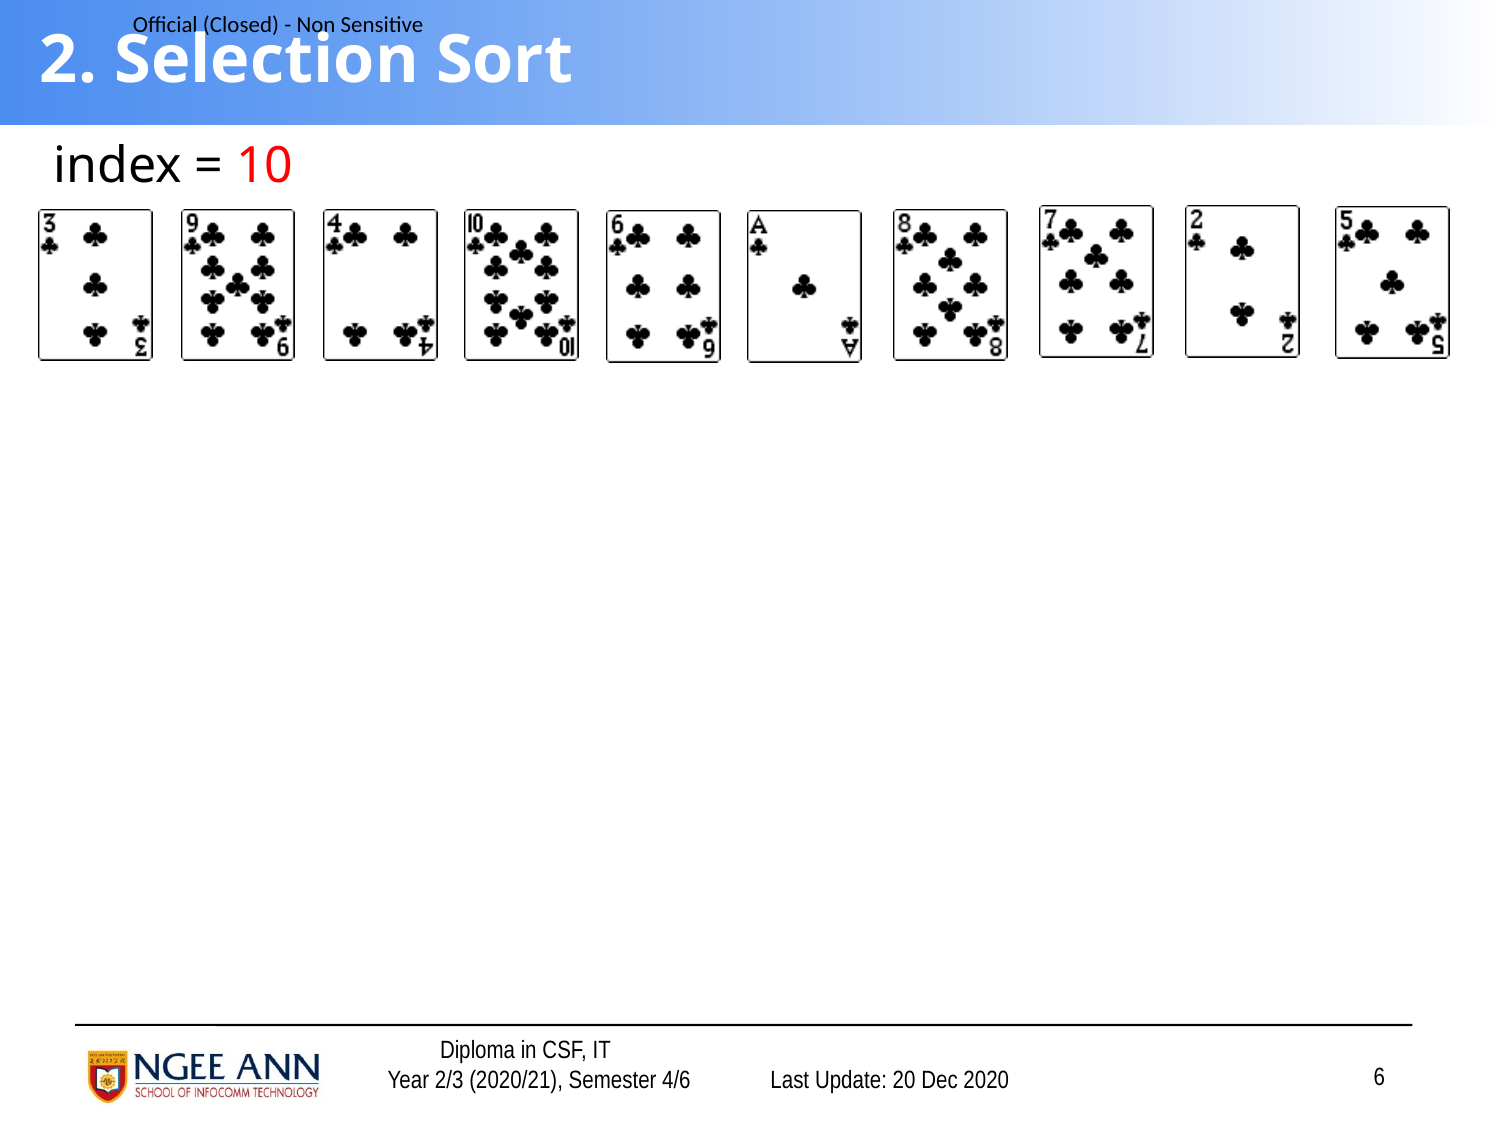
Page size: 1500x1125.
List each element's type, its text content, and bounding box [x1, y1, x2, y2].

title 2. Selection Sort [23, 0, 1500, 115]
text_box index = 10 [38, 124, 465, 200]
picture [62, 1028, 344, 1125]
picture [747, 210, 862, 363]
picture [464, 209, 579, 362]
picture [38, 209, 154, 362]
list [1184, 205, 1300, 358]
picture [180, 209, 296, 362]
picture [893, 209, 1008, 362]
picture [606, 210, 721, 363]
picture [1334, 206, 1450, 359]
picture [1039, 205, 1154, 358]
picture [322, 209, 438, 362]
